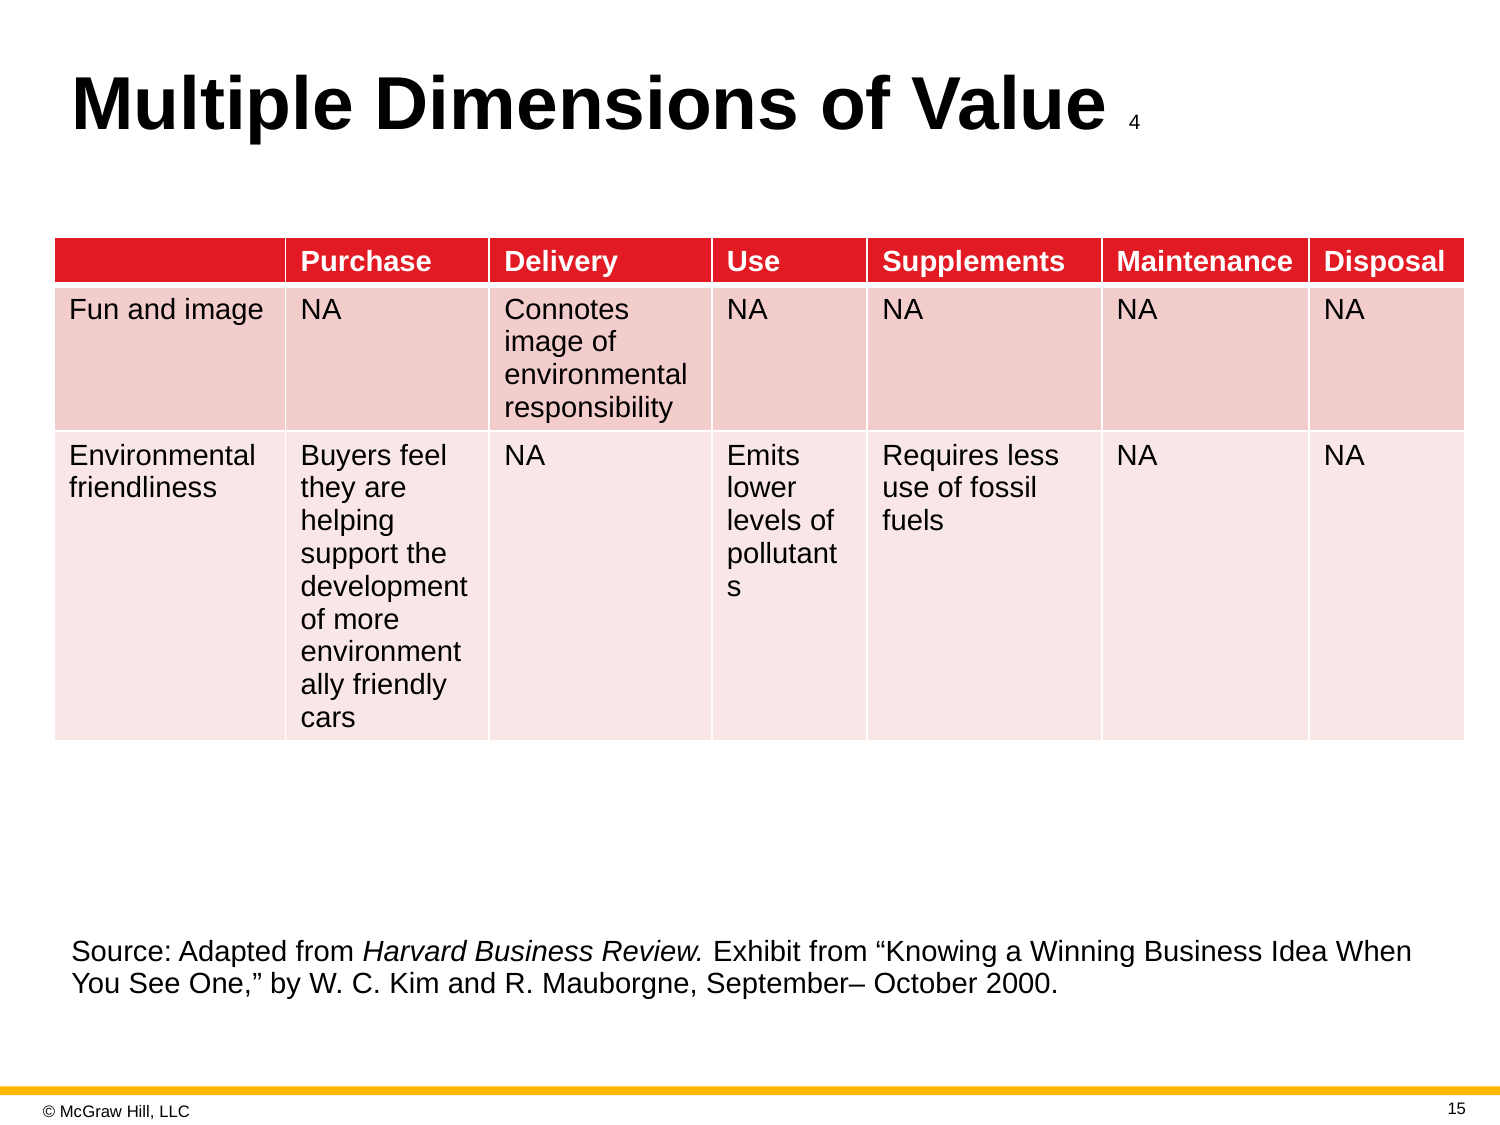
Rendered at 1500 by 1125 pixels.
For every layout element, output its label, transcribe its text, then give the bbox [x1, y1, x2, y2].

title Multiple Dimensions of Value 4 [56, 38, 1444, 173]
table_cell N A [713, 288, 866, 430]
table_cell N A [868, 288, 1101, 430]
table_cell N A [286, 288, 488, 430]
table_cell Connotes image of environmental responsibility [490, 288, 711, 430]
table_cell N A [1103, 432, 1308, 740]
table_header Disposal [1310, 238, 1464, 282]
table_cell Requires less use of fossil fuels [868, 432, 1101, 740]
table_header [55, 238, 285, 282]
table_cell Buyers feel they are helping support the development of more environmentally friendly cars [286, 432, 488, 740]
table_header Use [713, 238, 866, 282]
table_header Supplements [868, 238, 1101, 282]
list Source: Adapted from Harvard Business Review. Exhibit from “Knowing a Winning Business Idea When You See One,” by W. C. Kim and R. Mauborgne, September– October 2000. [56, 926, 1444, 1025]
table_cell Environmental friendliness [55, 432, 285, 740]
table_cell N A [490, 432, 711, 740]
table_header Purchase [286, 238, 488, 282]
table_cell N A [1310, 288, 1464, 430]
table_cell Fun and image [55, 288, 285, 430]
table_header Delivery [490, 238, 711, 282]
table_cell Emits lower levels of pollutants [713, 432, 866, 740]
table_header Maintenance [1103, 238, 1308, 282]
slide_number 15 [1415, 1094, 1474, 1122]
table_cell N A [1310, 432, 1464, 740]
table_cell N A [1103, 288, 1308, 430]
